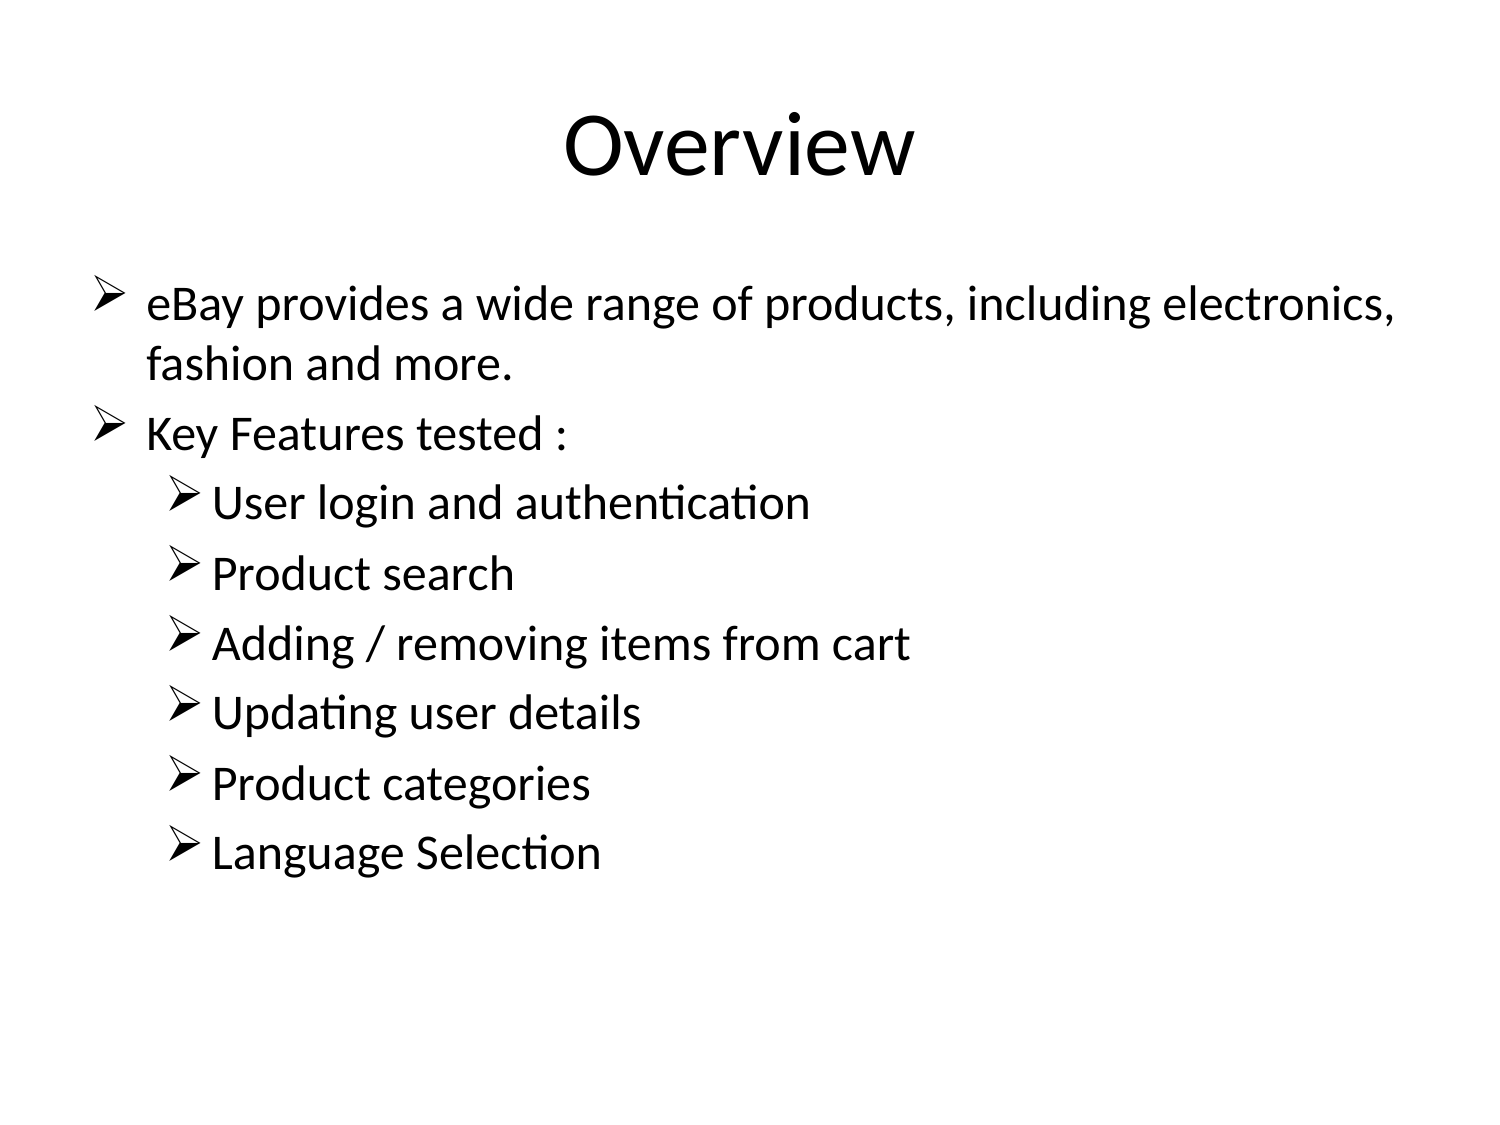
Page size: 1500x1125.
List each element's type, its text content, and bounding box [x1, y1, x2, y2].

list eBay provides a wide range of products, including electronics, fashion and more. Key Features tested : User login and authentication Product search Adding / removing items from cart Updating user details Product categories Language Selection [75, 262, 1425, 1005]
title Overview [75, 45, 1425, 233]
